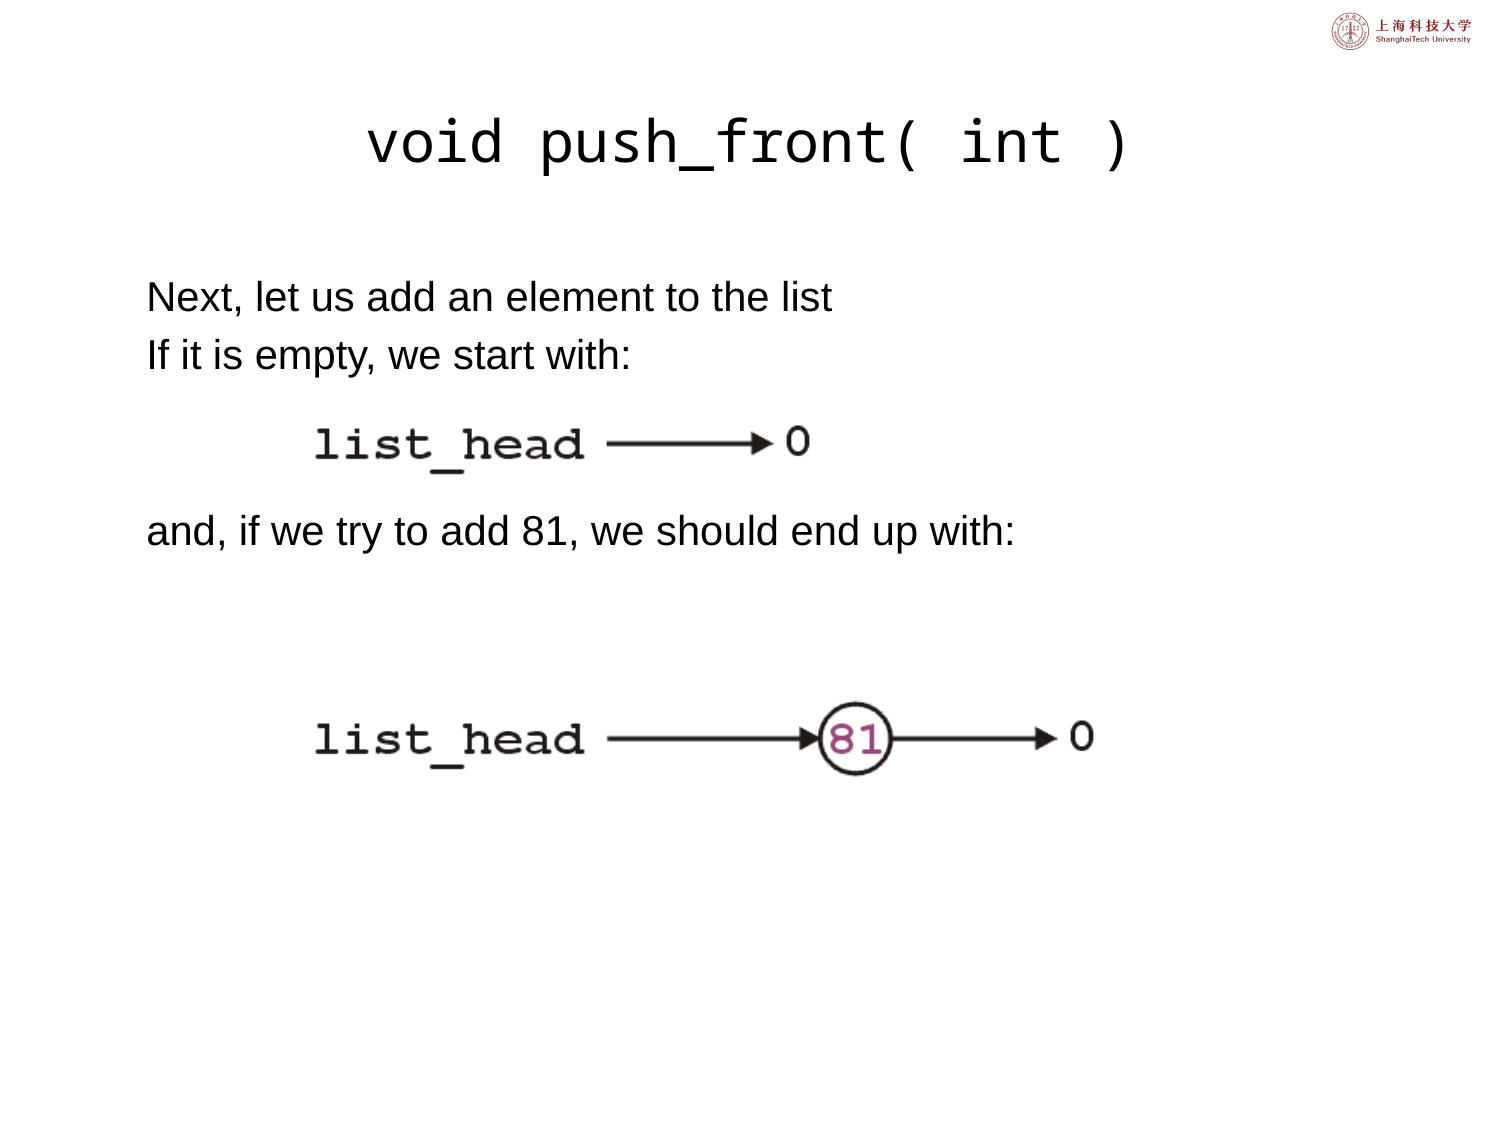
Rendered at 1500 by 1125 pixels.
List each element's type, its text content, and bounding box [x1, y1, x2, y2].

picture [1327, 0, 1478, 109]
picture [300, 396, 820, 491]
list Next, let us add an element to the list If it is empty, we start with: and, if we try to add 81, we should end up with: [74, 262, 1426, 1006]
picture [300, 692, 1104, 786]
title void push_front( int ) [74, 44, 1426, 233]
